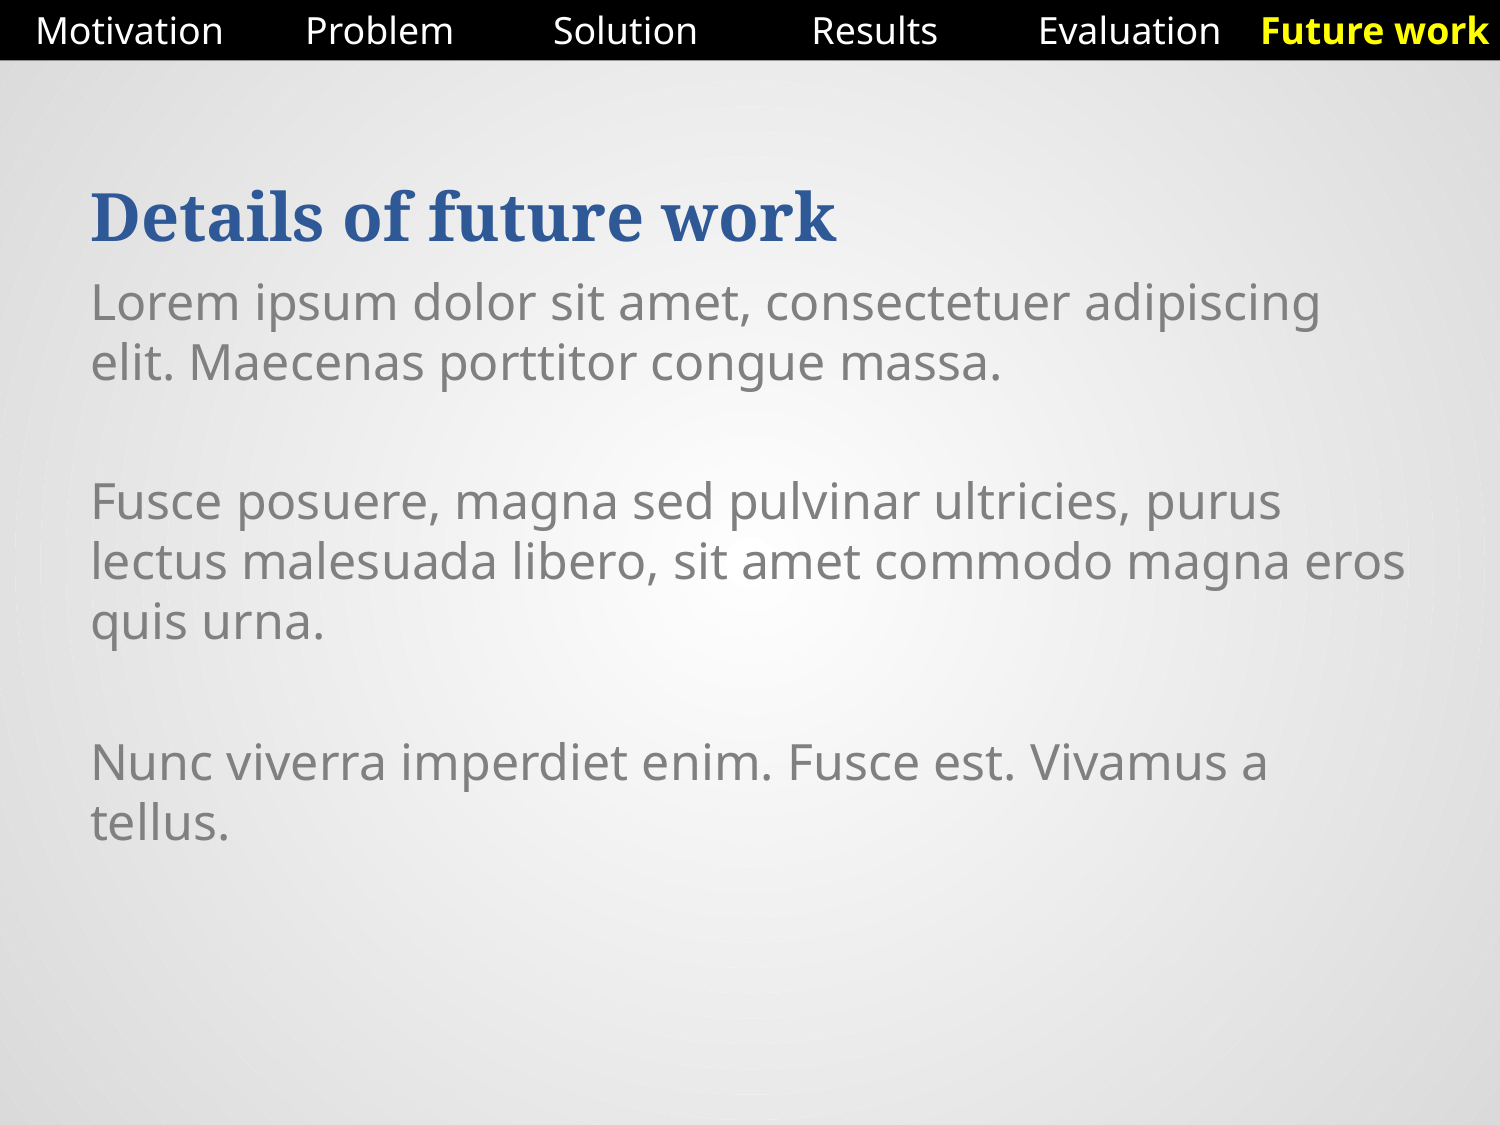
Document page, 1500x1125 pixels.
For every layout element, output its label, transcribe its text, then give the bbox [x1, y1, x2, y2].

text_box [0, 0, 1500, 61]
list Lorem ipsum dolor sit amet, consectetuer adipiscing elit. Maecenas porttitor congue massa. Fusce posuere, magna sed pulvinar ultricies, purus lectus malesuada libero, sit amet commodo magna eros quis urna. Nunc viverra imperdiet enim. Fusce est. Vivamus a tellus. [75, 262, 1425, 1005]
title Details of future work [75, 69, 1425, 262]
